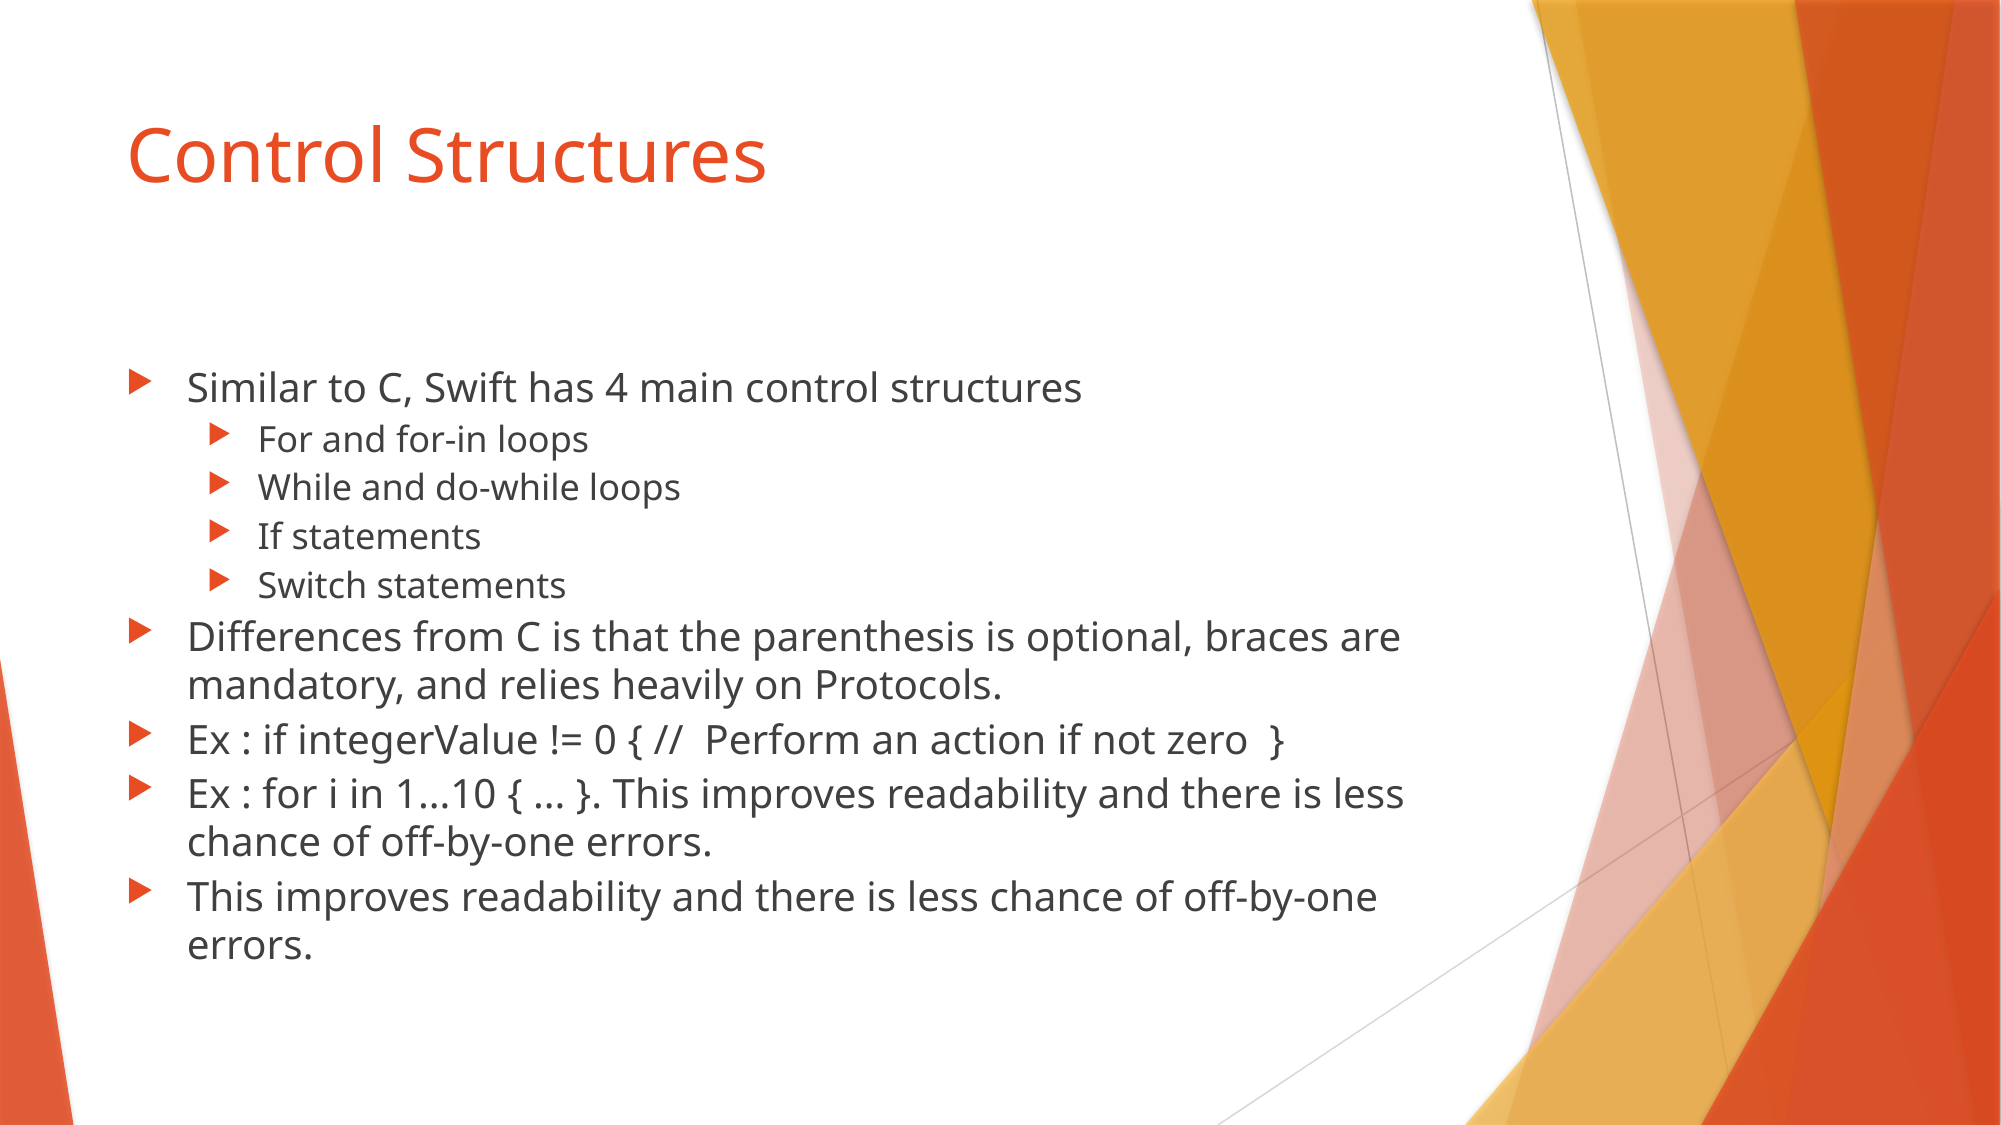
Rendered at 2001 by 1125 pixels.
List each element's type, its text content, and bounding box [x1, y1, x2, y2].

list Similar to C, Swift has 4 main control structures For and for-in loops While and do-while loops If statements Switch statements Differences from C is that the parenthesis is optional, braces are mandatory, and relies heavily on Protocols. Ex : if integerValue != 0 { // Perform an action if not zero } Ex : for i in 1...10 { ... }. This improves readability and there is less chance of off-by-one errors. This improves readability and there is less chance of off-by-one errors. [111, 354, 1522, 992]
title Control Structures [111, 99, 1522, 317]
